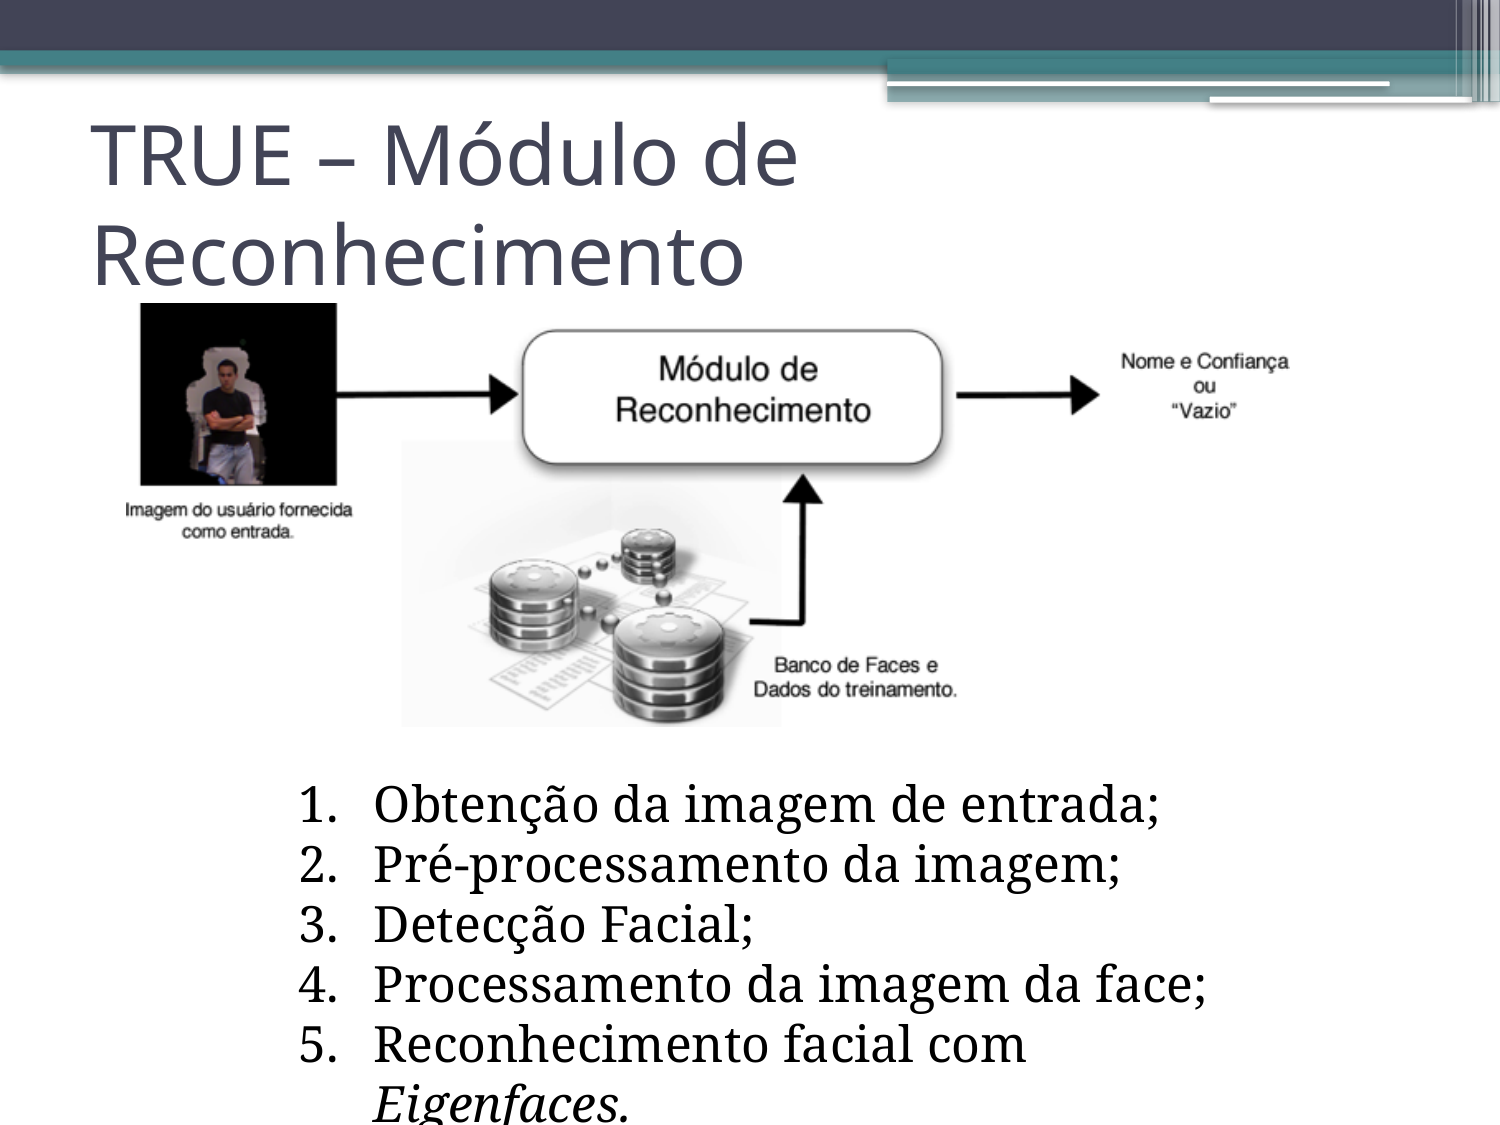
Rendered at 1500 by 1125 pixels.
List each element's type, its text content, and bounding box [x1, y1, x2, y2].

text_box Obtenção da imagem de entrada; Pré-processamento da imagem; Detecção Facial; Processamento da imagem da face; Reconhecimento facial com Eigenfaces. [284, 764, 1290, 1125]
title TRUE – Módulo de Reconhecimento [75, 114, 1425, 290]
picture [125, 303, 1290, 728]
